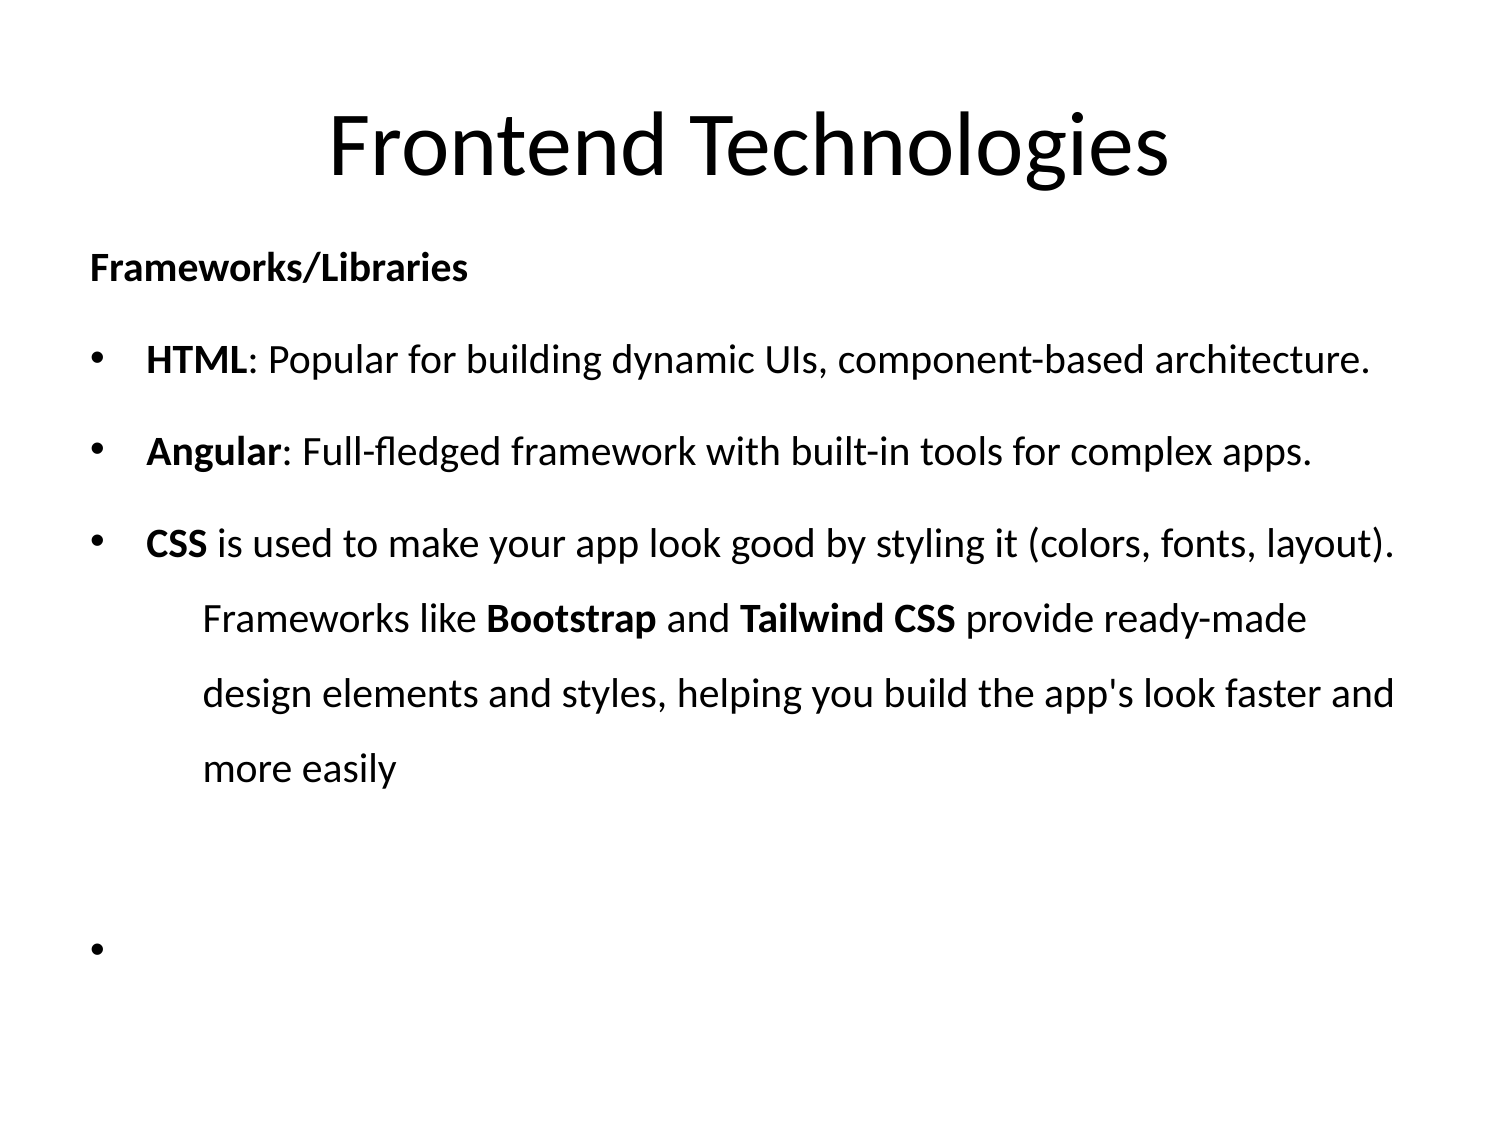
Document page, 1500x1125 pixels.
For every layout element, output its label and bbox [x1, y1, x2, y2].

list [75, 233, 1425, 1030]
title [75, 45, 1425, 232]
